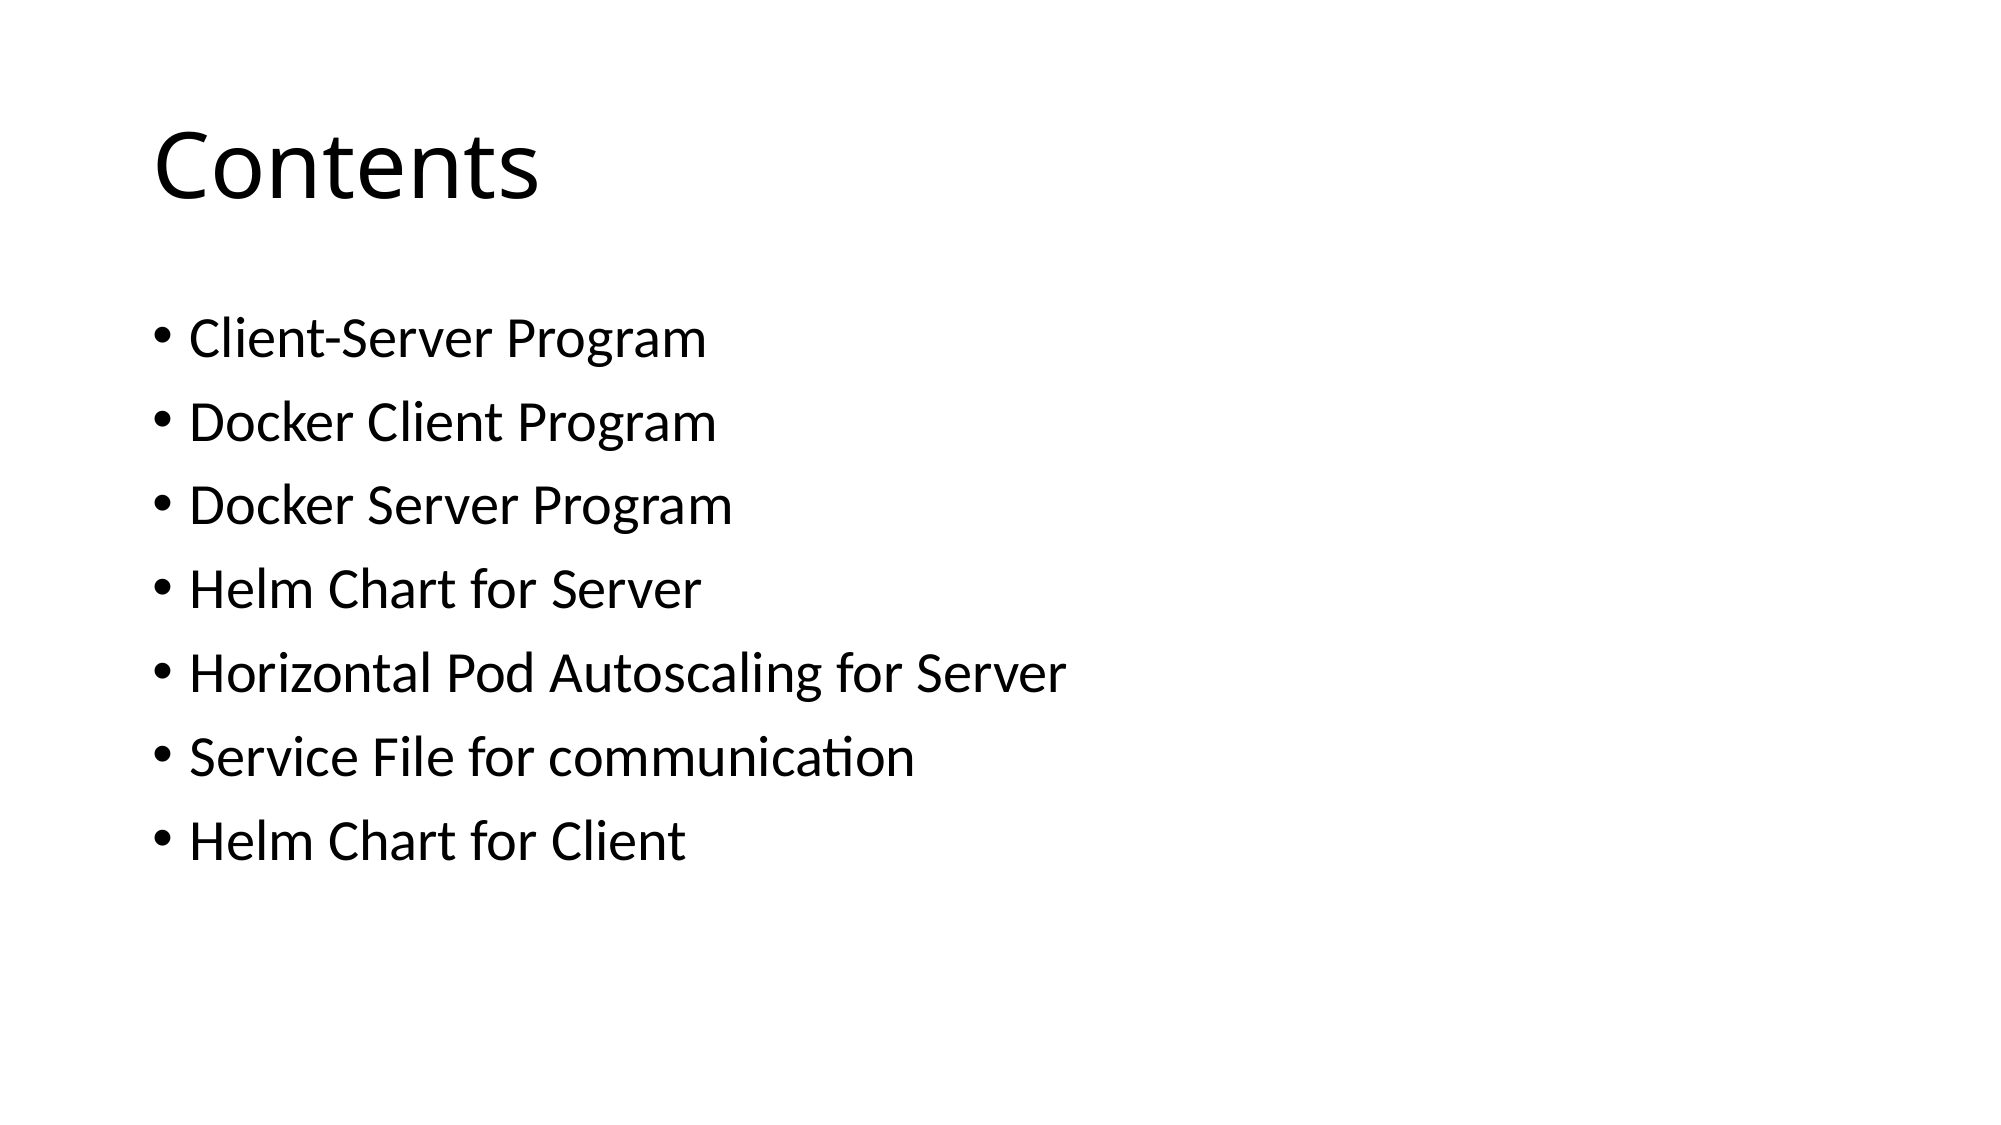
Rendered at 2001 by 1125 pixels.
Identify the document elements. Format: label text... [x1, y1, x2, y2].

title Contents [137, 59, 1863, 278]
list Client-Server Program Docker Client Program Docker Server Program Helm Chart for Server Horizontal Pod Autoscaling for Server Service File for communication Helm Chart for Client [137, 299, 1863, 1014]
